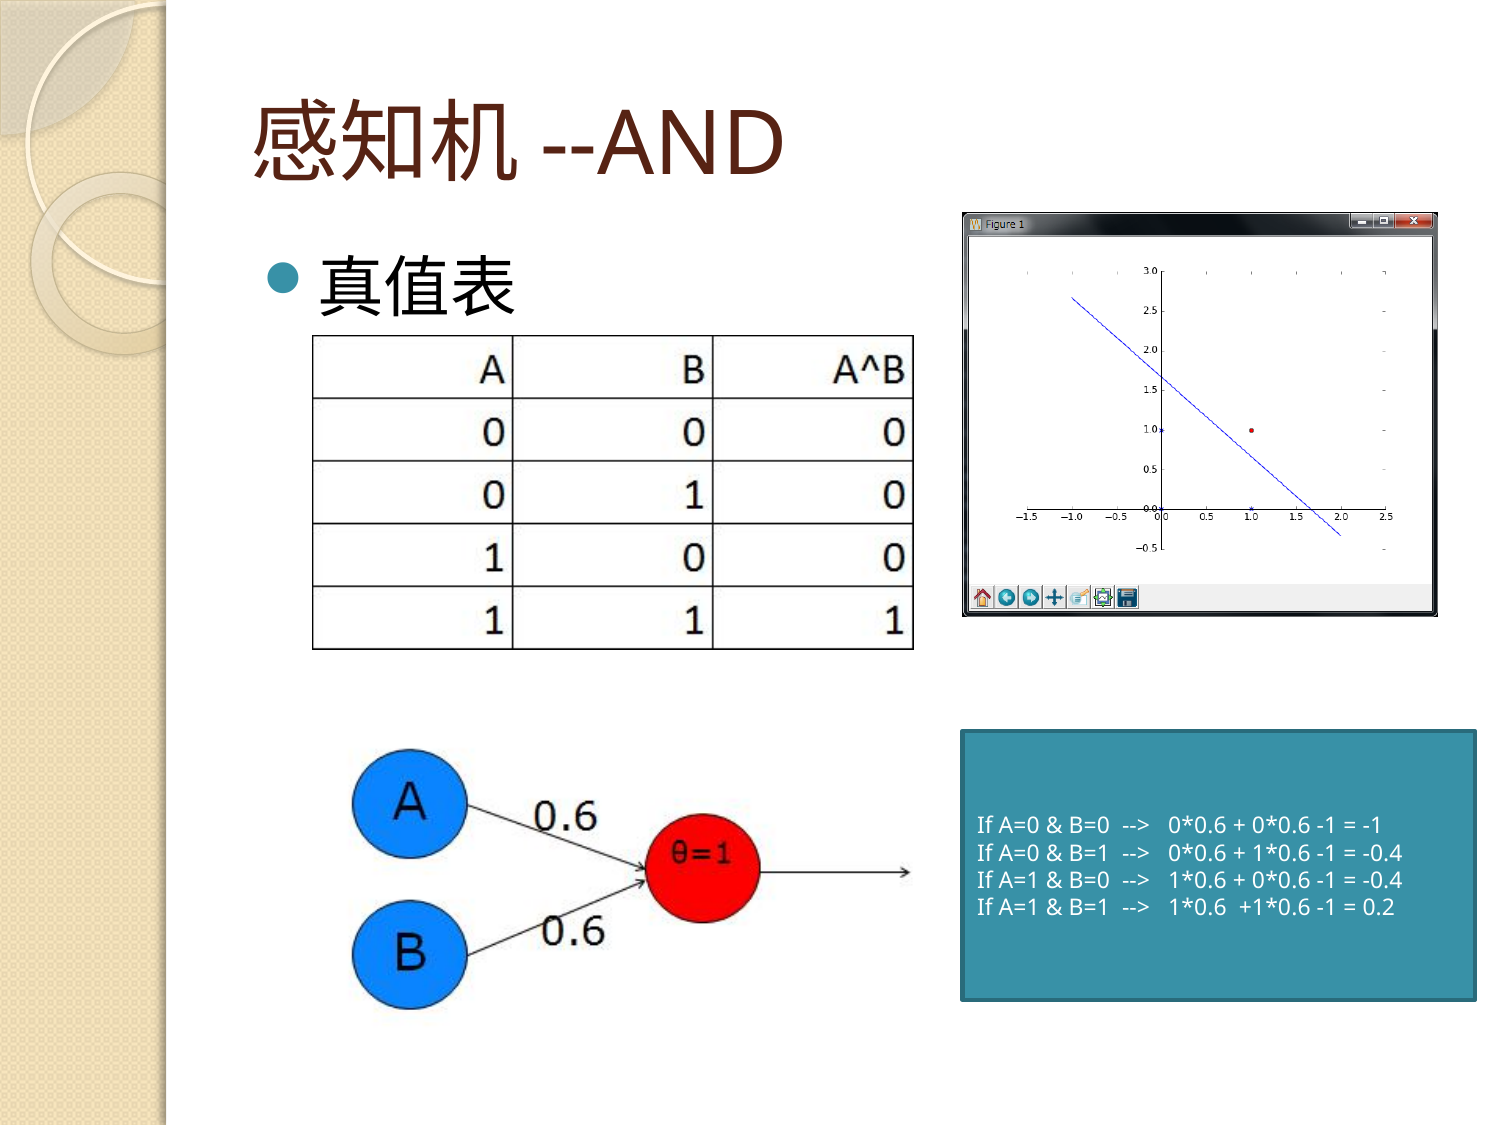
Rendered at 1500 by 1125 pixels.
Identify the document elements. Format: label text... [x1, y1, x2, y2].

text_box If A=0 & B=0 --> 0*0.6 + 0*0.6 -1 = -1 If A=0 & B=1 --> 0*0.6 + 1*0.6 -1 = -0.4 If A=1 & B=0 --> 1*0.6 + 0*0.6 -1 = -0.4 If A=1 & B=1 --> 1*0.6 +1*0.6 -1 = 0.2 [960, 729, 1477, 1002]
picture [312, 335, 915, 651]
list 真值表 [235, 237, 1466, 1025]
title 感知机--AND [235, 45, 1466, 233]
picture [324, 724, 941, 1032]
picture [962, 212, 1438, 618]
